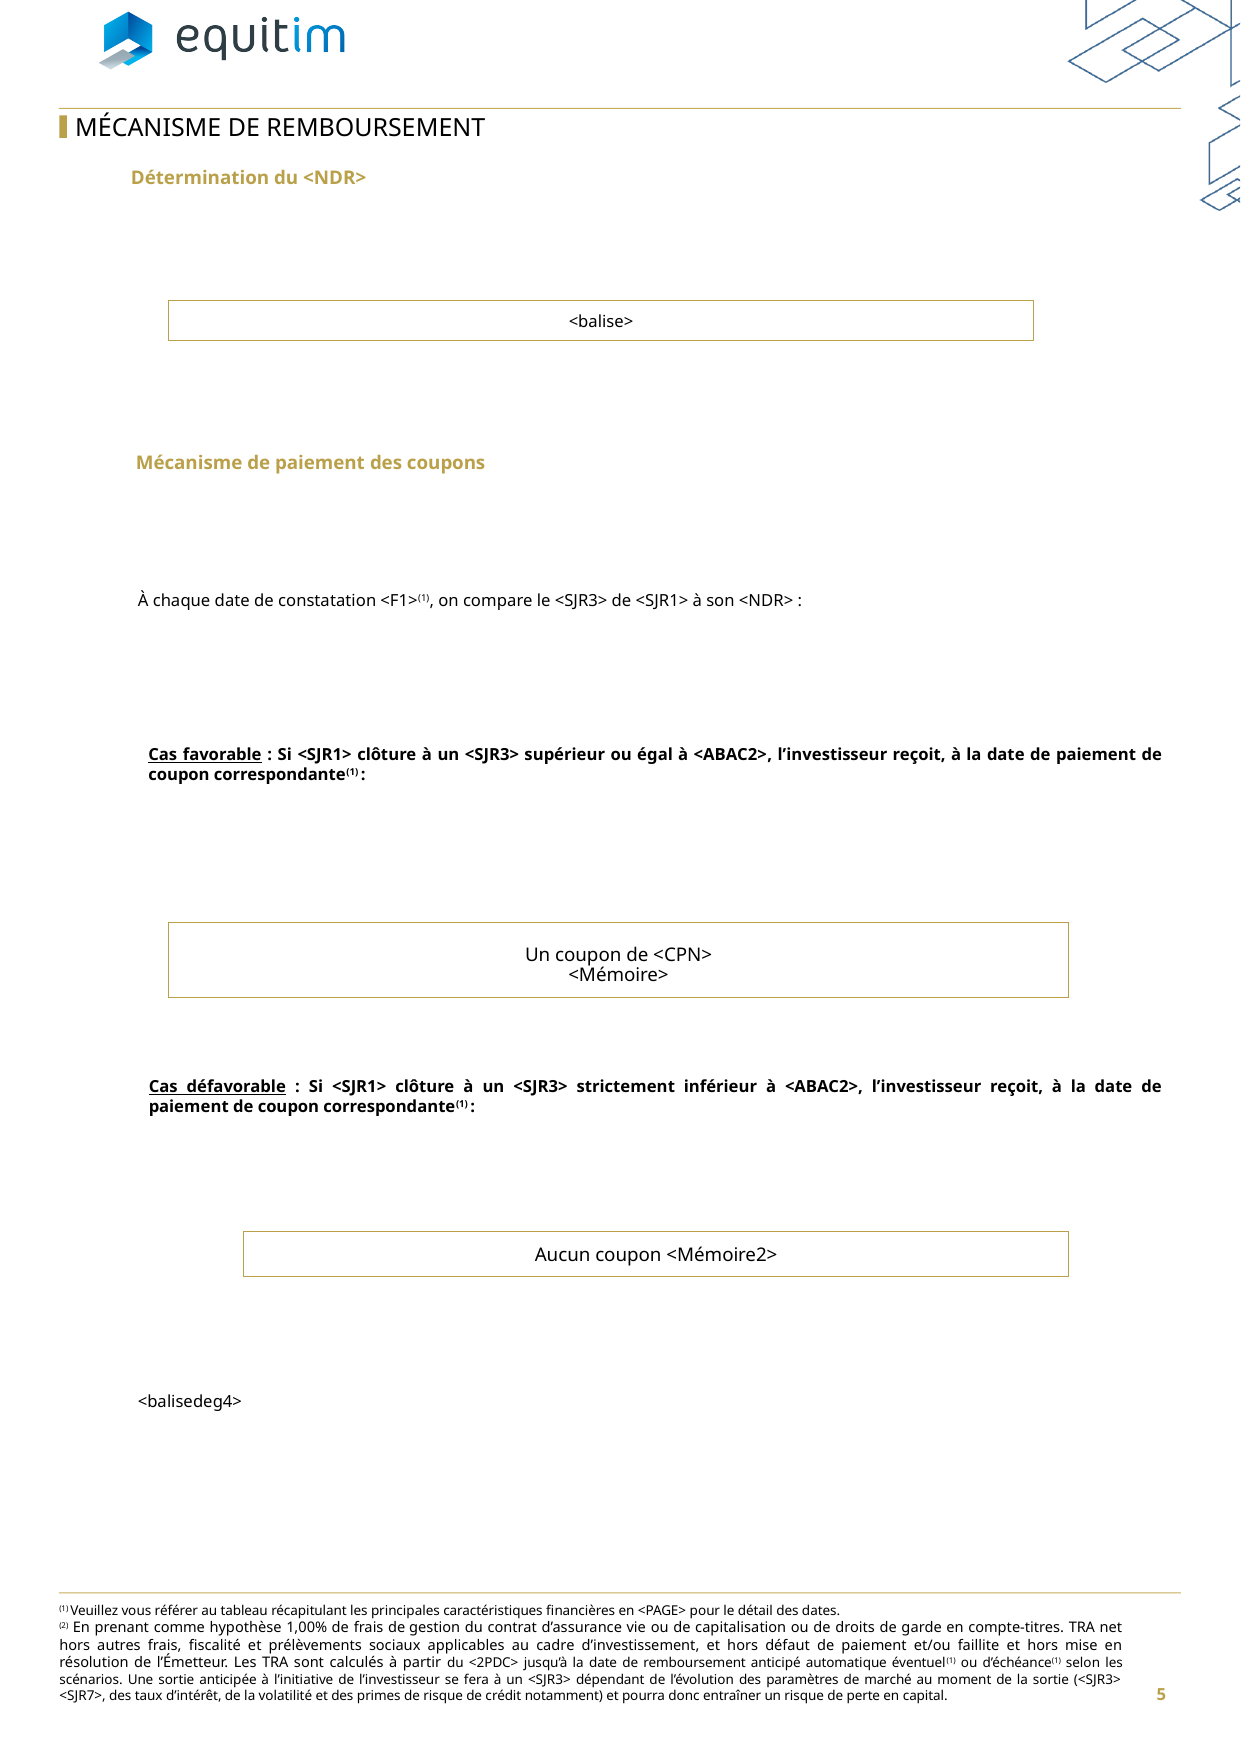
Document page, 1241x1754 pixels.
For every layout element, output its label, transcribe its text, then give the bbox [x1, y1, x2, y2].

text_box À chaque date de constatation <F1>(1), on compare le <SJR3> de <SJR1> à son <NDR> : [137, 589, 1123, 610]
slide_number 5 [1122, 1664, 1182, 1728]
text_box Aucun coupon <Mémoire2> [243, 1231, 1069, 1277]
text_box MÉCANISME DE REMBOURSEMENT [75, 109, 708, 148]
text_box Un coupon de <CPN> <Mémoire> [168, 922, 1069, 998]
text_box Mécanisme de paiement des coupons [106, 450, 1122, 477]
text_box Cas défavorable : Si <SJR1> clôture à un <SJR3> strictement inférieur à <ABAC2>, l’investisseur reçoit, à la date de paiement de coupon correspondante(1) : [148, 1076, 1163, 1117]
text_box Détermination du <NDR> [101, 165, 577, 194]
text_box <balise> [168, 300, 1034, 341]
text_box Cas favorable : Si <SJR1> clôture à un <SJR3> supérieur ou égal à <ABAC2>, l’investisseur reçoit, à la date de paiement de coupon correspondante(1) : [148, 743, 1163, 784]
text_box <balisedeg4> [137, 1390, 1152, 1411]
picture [77, 0, 367, 85]
text_box (1) Veuillez vous référer au tableau récapitulant les principales caractéristiques financières en <PAGE> pour le détail des dates. (2) En prenant comme hypothèse 1,00% de frais de gestion du contrat d’assurance vie ou de capitalisation ou de droits de garde en compte-titres. TRA net hors autres frais, fiscalité et prélèvements sociaux applicables au cadre d’investissement, et hors défaut de paiement et/ou faillite et hors mise en résolution de l’Émetteur. Les TRA sont calculés à partir du <2PDC> jusqu’à la date de remboursement anticipé automatique éventuel(1) ou d’échéance(1) selon les scénarios. Une sortie anticipée à l’initiative de l’investisseur se fera à un <SJR3> dépendant de l’évolution des paramètres de marché au moment de la sortie (<SJR3> <SJR7>, des taux d’intérêt, de la volatilité et des primes de risque de crédit notamment) et pourra donc entraîner un risque de perte en capital. [59, 1601, 1123, 1704]
picture [1067, 0, 1241, 211]
text_box [59, 115, 67, 138]
